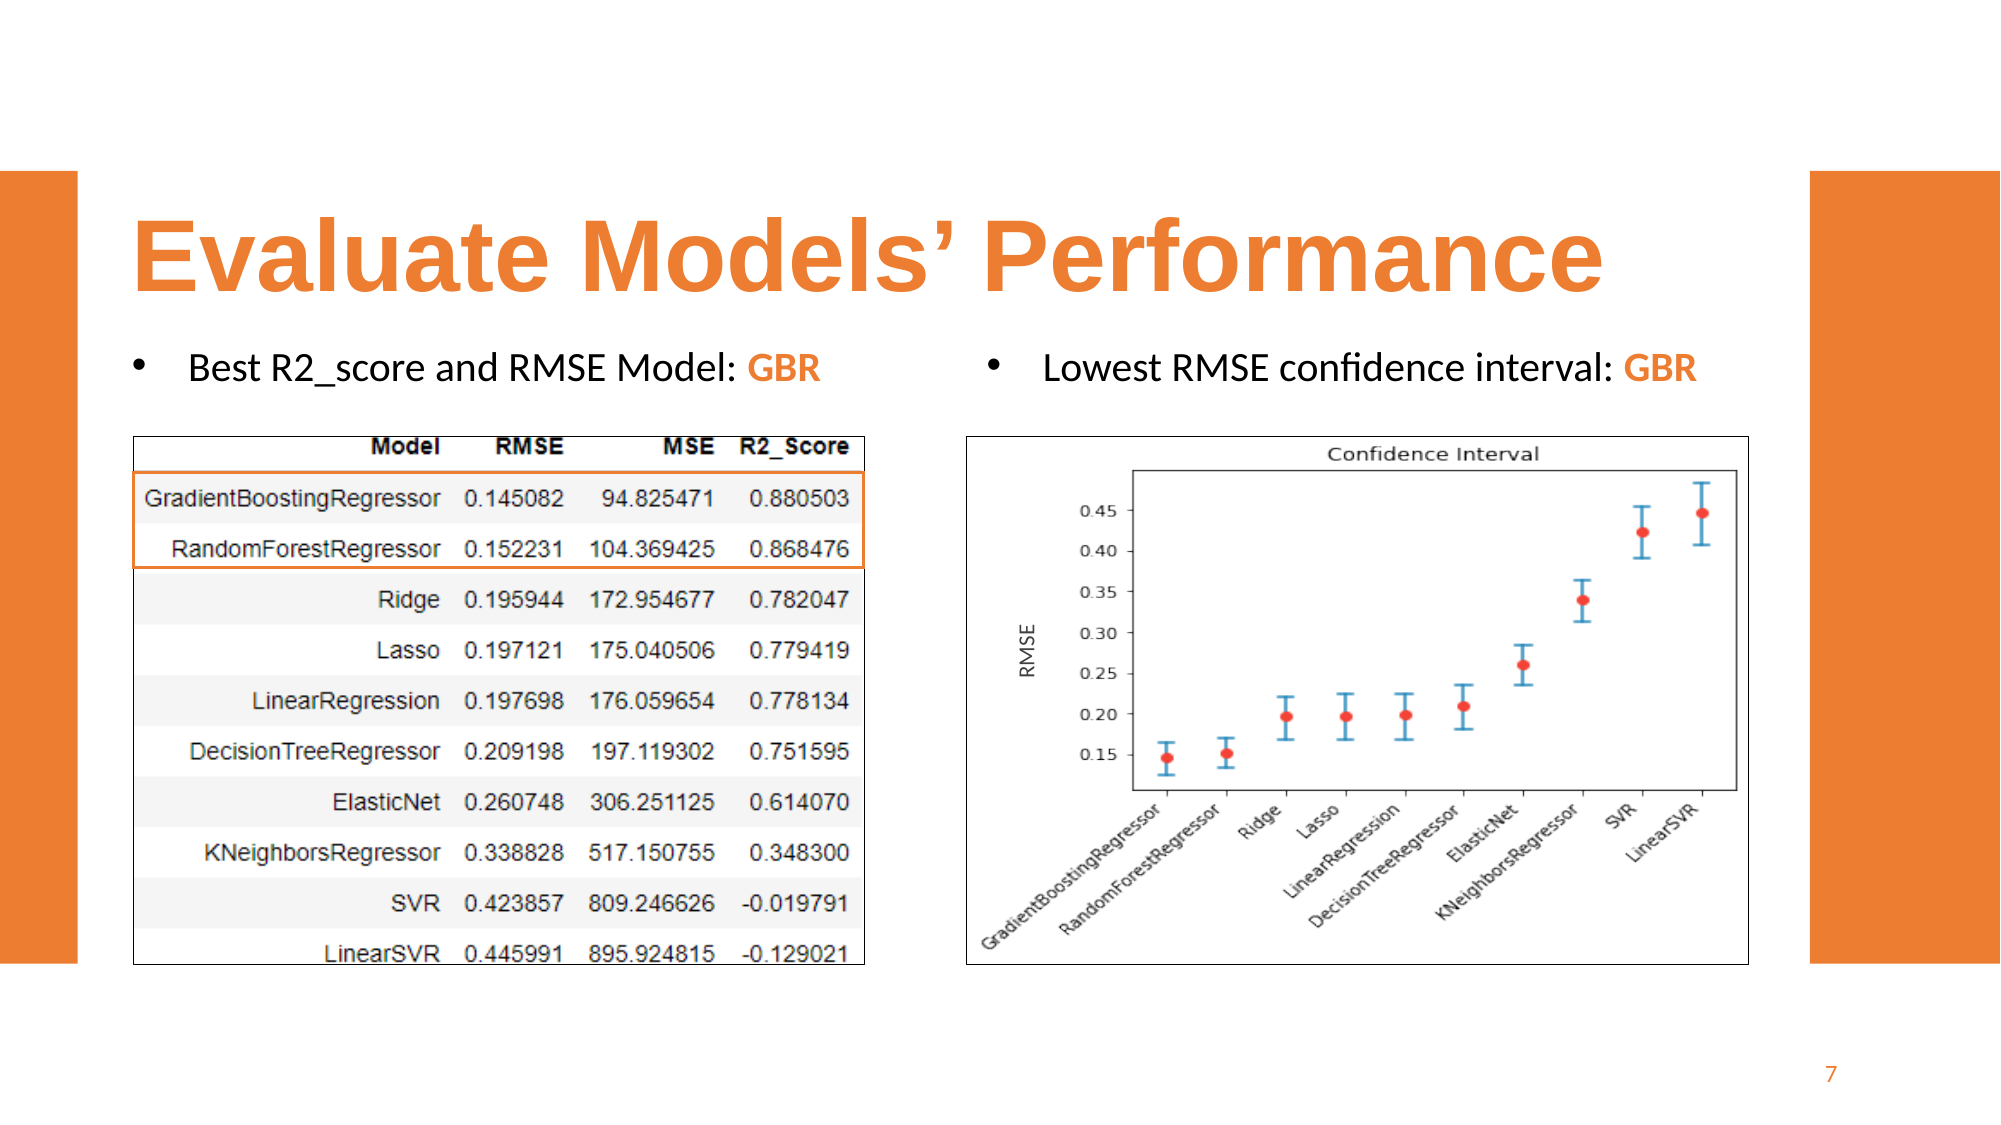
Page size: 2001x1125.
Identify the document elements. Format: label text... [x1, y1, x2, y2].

title Evaluate Models’ Performance [111, 143, 2000, 496]
text_box 7 [1809, 1049, 1854, 1095]
picture [133, 436, 864, 964]
text_box [1809, 496, 2000, 964]
picture [966, 436, 1749, 964]
subtitle Best R2_score and RMSE Model: GBR [111, 319, 864, 437]
text_box Lowest RMSE confidence interval: GBR [966, 319, 1749, 436]
text_box [0, 170, 78, 964]
